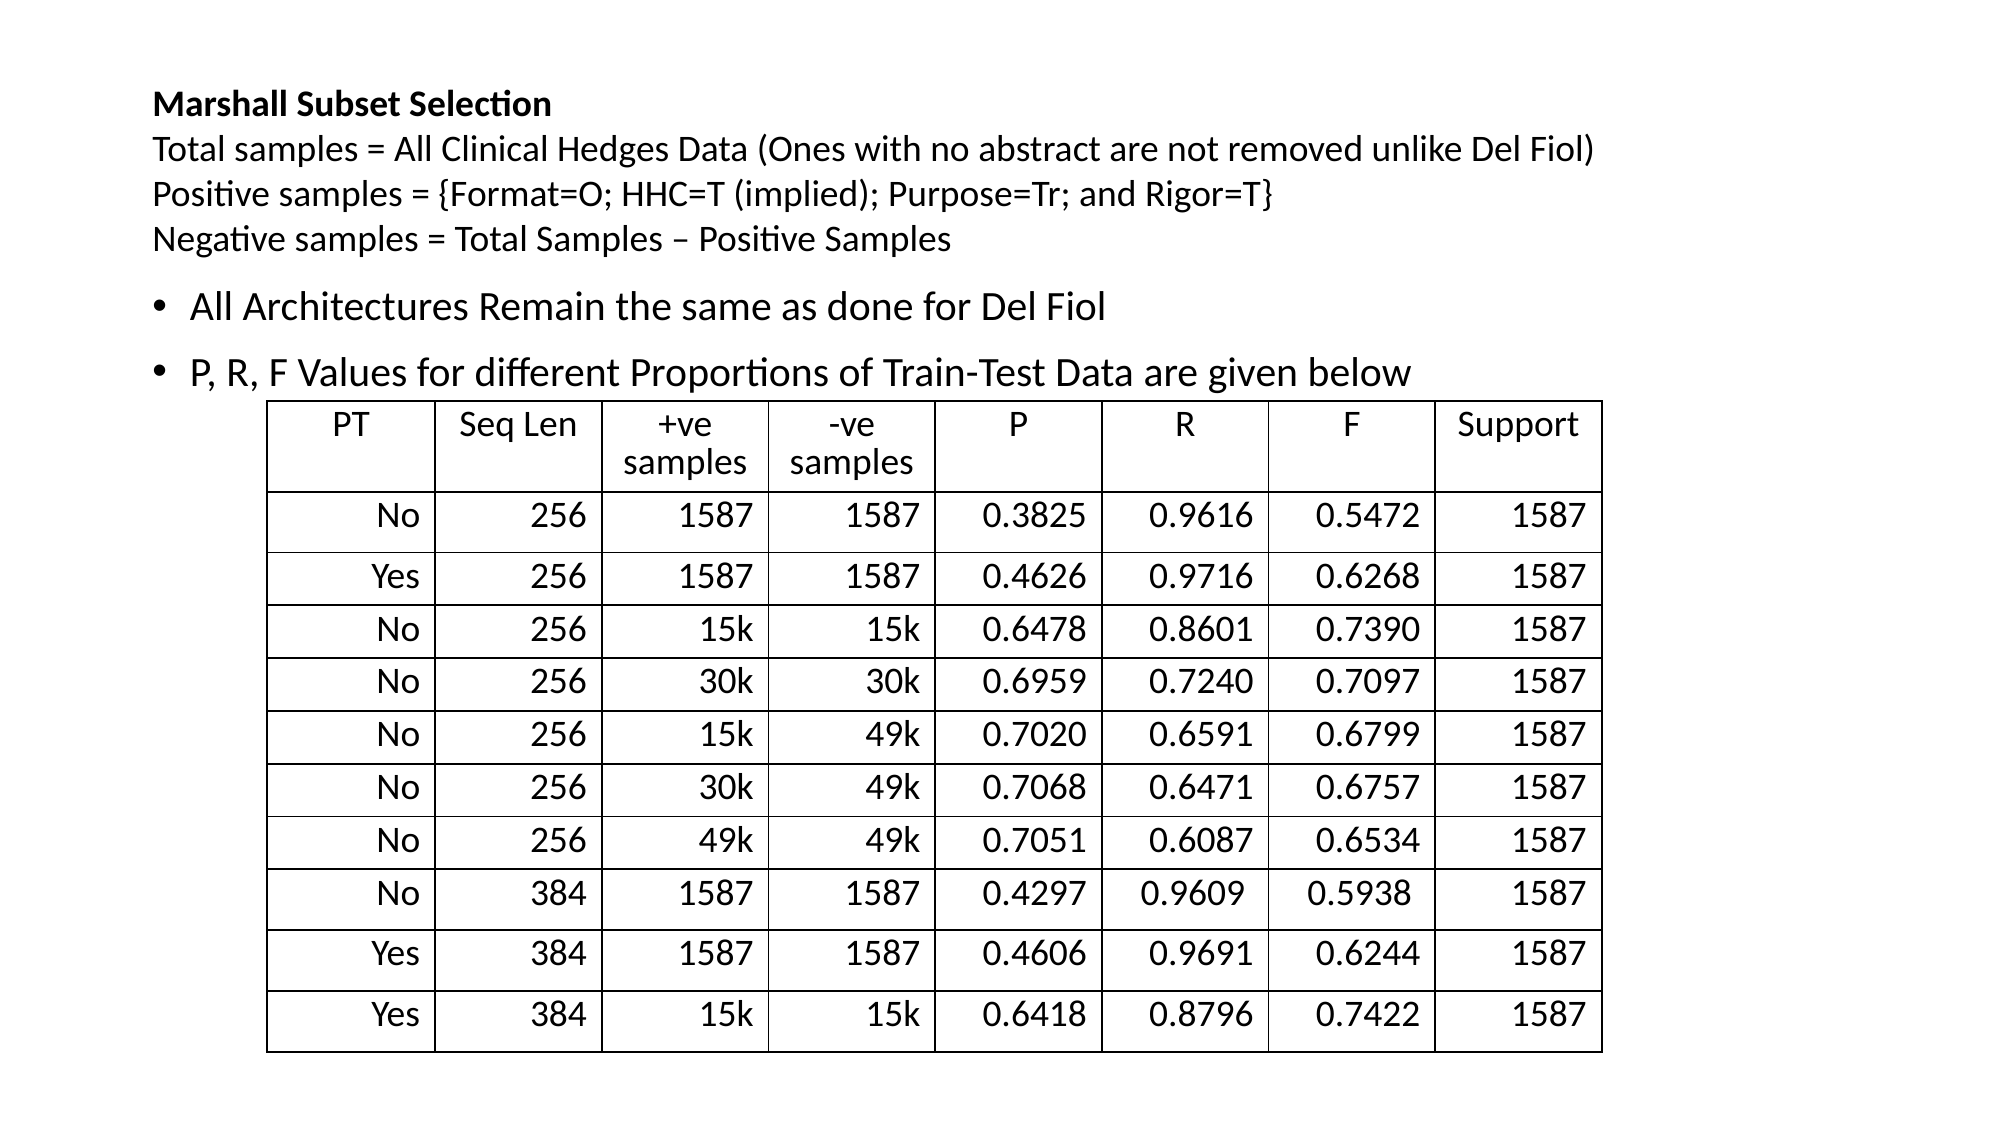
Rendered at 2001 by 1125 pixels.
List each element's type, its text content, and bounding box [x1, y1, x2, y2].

table_cell 1587 [603, 870, 768, 929]
table_cell 0.6959 [936, 659, 1101, 710]
title Marshall Subset Selection Total samples = All Clinical Hedges Data (Ones with no abstract are not removed unlike Del Fiol) Positive samples = {Format=O; HHC=T (implied); Purpose=Tr; and Rigor=T} Negative samples = Total Samples – Positive Samples [137, 59, 1863, 277]
table_cell No [268, 870, 434, 929]
table_cell 1587 [769, 553, 934, 604]
table_cell 15k [603, 992, 768, 1051]
table_cell 15k [603, 606, 768, 657]
table_cell Yes [268, 992, 434, 1051]
table_header Seq Len [436, 402, 601, 491]
table_cell No [268, 493, 434, 552]
table_cell 256 [436, 765, 601, 816]
table_cell 0.6268 [1269, 553, 1434, 604]
table_cell 0.8796 [1103, 992, 1268, 1051]
table_cell 1587 [769, 870, 934, 929]
table_cell 1587 [1436, 659, 1601, 710]
table_header P [936, 402, 1101, 491]
table_header -ve samples [769, 402, 934, 491]
table_cell 0.7390 [1269, 606, 1434, 657]
table_cell 0.5938 [1269, 870, 1434, 929]
table_cell 0.6244 [1269, 931, 1434, 990]
table_cell 384 [436, 931, 601, 990]
table_cell 0.6591 [1103, 712, 1268, 763]
table_cell 1587 [603, 553, 768, 604]
table_header +ve samples [603, 402, 768, 491]
table_cell 0.7051 [936, 817, 1101, 868]
table_cell 0.4626 [936, 553, 1101, 604]
table_cell 1587 [1436, 493, 1601, 552]
table_cell 256 [436, 553, 601, 604]
table_header F [1269, 402, 1434, 491]
table_cell 0.7240 [1103, 659, 1268, 710]
table_cell 0.9716 [1103, 553, 1268, 604]
table_cell 15k [769, 992, 934, 1051]
table_cell 49k [603, 817, 768, 868]
table_cell 256 [436, 659, 601, 710]
table_cell 0.3825 [936, 493, 1101, 552]
table_cell 30k [603, 765, 768, 816]
table_cell 256 [436, 493, 601, 552]
table_cell 49k [769, 765, 934, 816]
table_cell 1587 [1436, 992, 1601, 1051]
table_cell 1587 [1436, 817, 1601, 868]
table_cell No [268, 606, 434, 657]
table_cell No [268, 817, 434, 868]
table_cell 1587 [1436, 553, 1601, 604]
table_cell 15k [603, 712, 768, 763]
table_cell 256 [436, 712, 601, 763]
table_cell 49k [769, 817, 934, 868]
table_cell 30k [603, 659, 768, 710]
table_cell 1587 [769, 493, 934, 552]
table_cell 0.6534 [1269, 817, 1434, 868]
table_cell 256 [436, 606, 601, 657]
table_cell 0.7097 [1269, 659, 1434, 710]
table_cell 0.6757 [1269, 765, 1434, 816]
table_header PT [268, 402, 434, 491]
table_cell 0.9616 [1103, 493, 1268, 552]
table_cell 0.6418 [936, 992, 1101, 1051]
table_cell 1587 [1436, 931, 1601, 990]
table_cell 0.4297 [936, 870, 1101, 929]
table_cell No [268, 765, 434, 816]
table_cell 0.5472 [1269, 493, 1434, 552]
table_cell 0.9609 [1103, 870, 1268, 929]
table_cell 384 [436, 870, 601, 929]
table_cell 0.7020 [936, 712, 1101, 763]
table_cell 1587 [603, 493, 768, 552]
table_cell 15k [769, 606, 934, 657]
table_cell 30k [769, 659, 934, 710]
table_cell Yes [268, 553, 434, 604]
list All Architectures Remain the same as done for Del Fiol P, R, F Values for different Proportions of Train-Test Data are given below [137, 277, 1863, 1014]
table_cell 0.6478 [936, 606, 1101, 657]
table_cell 1587 [1436, 765, 1601, 816]
table_cell No [268, 712, 434, 763]
table_cell 1587 [1436, 712, 1601, 763]
table_cell 256 [436, 817, 601, 868]
table_header Support [1436, 402, 1601, 491]
table_cell 0.7068 [936, 765, 1101, 816]
table_cell Yes [268, 931, 434, 990]
table_cell 0.6471 [1103, 765, 1268, 816]
table_cell 49k [769, 712, 934, 763]
table_cell 0.8601 [1103, 606, 1268, 657]
table_cell 1587 [1436, 870, 1601, 929]
table_cell 0.6799 [1269, 712, 1434, 763]
table_header R [1103, 402, 1268, 491]
table_cell 1587 [769, 931, 934, 990]
table_cell 0.9691 [1103, 931, 1268, 990]
table_cell No [268, 659, 434, 710]
table_cell 0.7422 [1269, 992, 1434, 1051]
table_cell 1587 [603, 931, 768, 990]
table_cell 0.4606 [936, 931, 1101, 990]
table_cell 1587 [1436, 606, 1601, 657]
table_cell 384 [436, 992, 601, 1051]
table_cell 0.6087 [1103, 817, 1268, 868]
